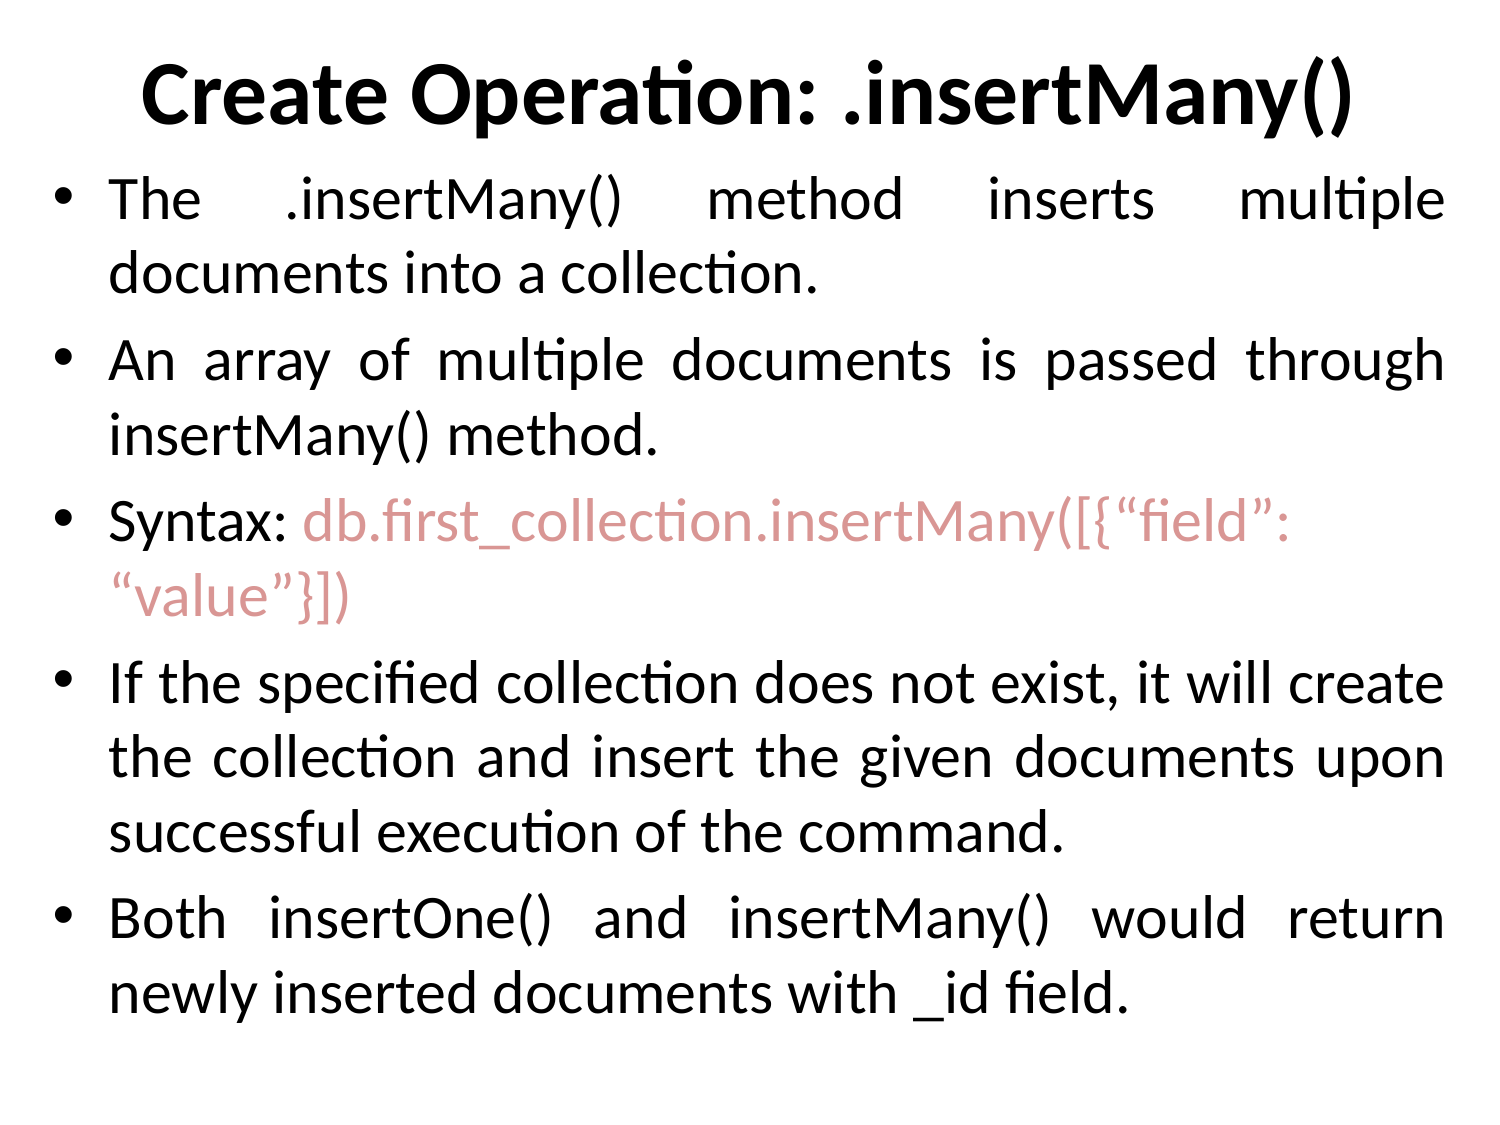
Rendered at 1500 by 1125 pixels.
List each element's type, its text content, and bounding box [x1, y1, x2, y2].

title Create Operation: .insertMany() [75, 24, 1425, 149]
list The .insertMany() method inserts multiple documents into a collection. An array of multiple documents is passed through insertMany() method. Syntax: db.first_collection.insertMany([{“field”: “value”}]) If the specified collection does not exist, it will create the collection and insert the given documents upon successful execution of the command. Both insertOne() and insertMany() would return newly inserted documents with _id field. [37, 149, 1463, 1088]
